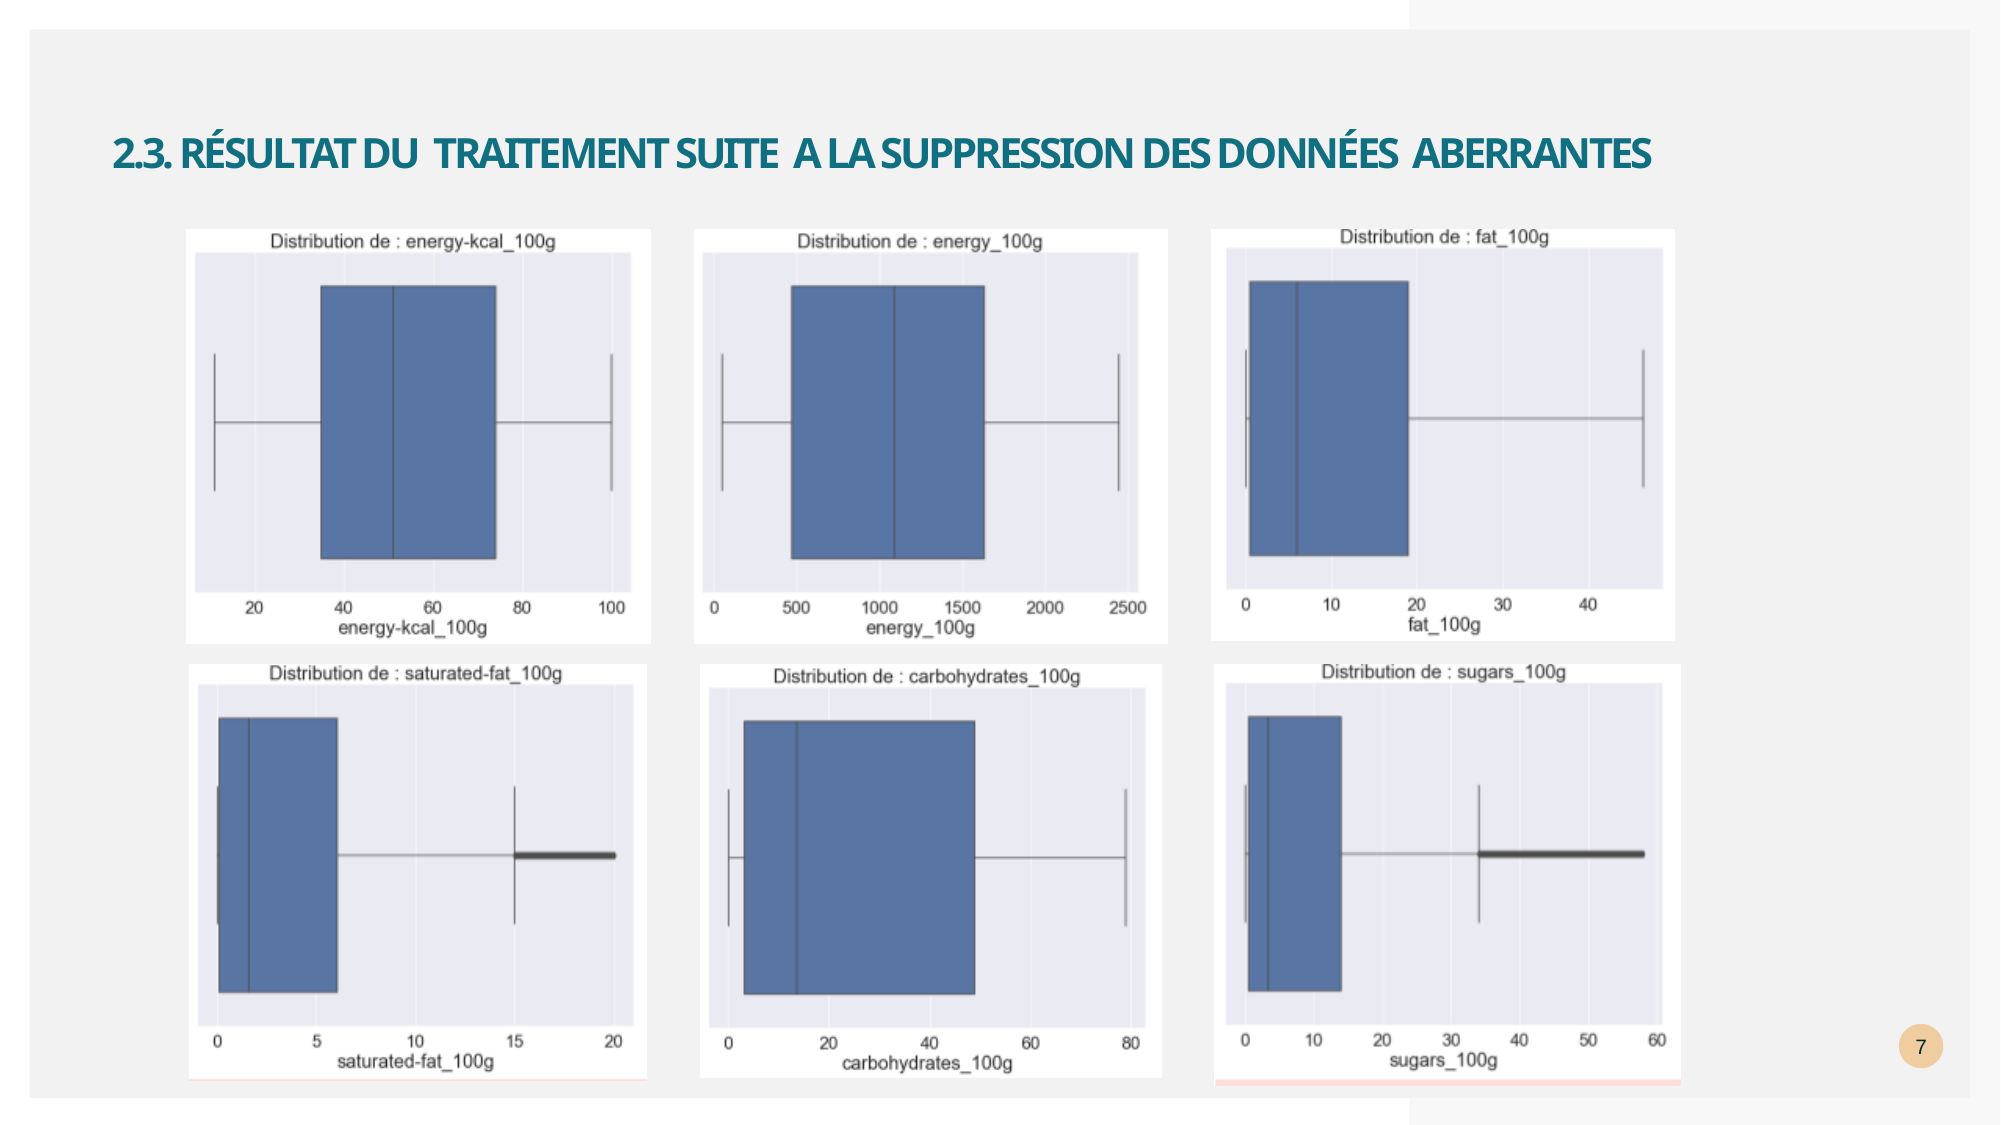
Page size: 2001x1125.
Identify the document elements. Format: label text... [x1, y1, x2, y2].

title 2.3. Résultat du traitement suite A LA SUPPRESSION des données aberrantes [112, 132, 1850, 194]
slide_number 7 [1898, 1023, 1944, 1069]
picture [1211, 229, 1675, 641]
picture [694, 229, 1168, 644]
picture [1214, 664, 1681, 1086]
picture [700, 664, 1162, 1078]
picture [189, 664, 647, 1081]
picture [185, 229, 651, 644]
